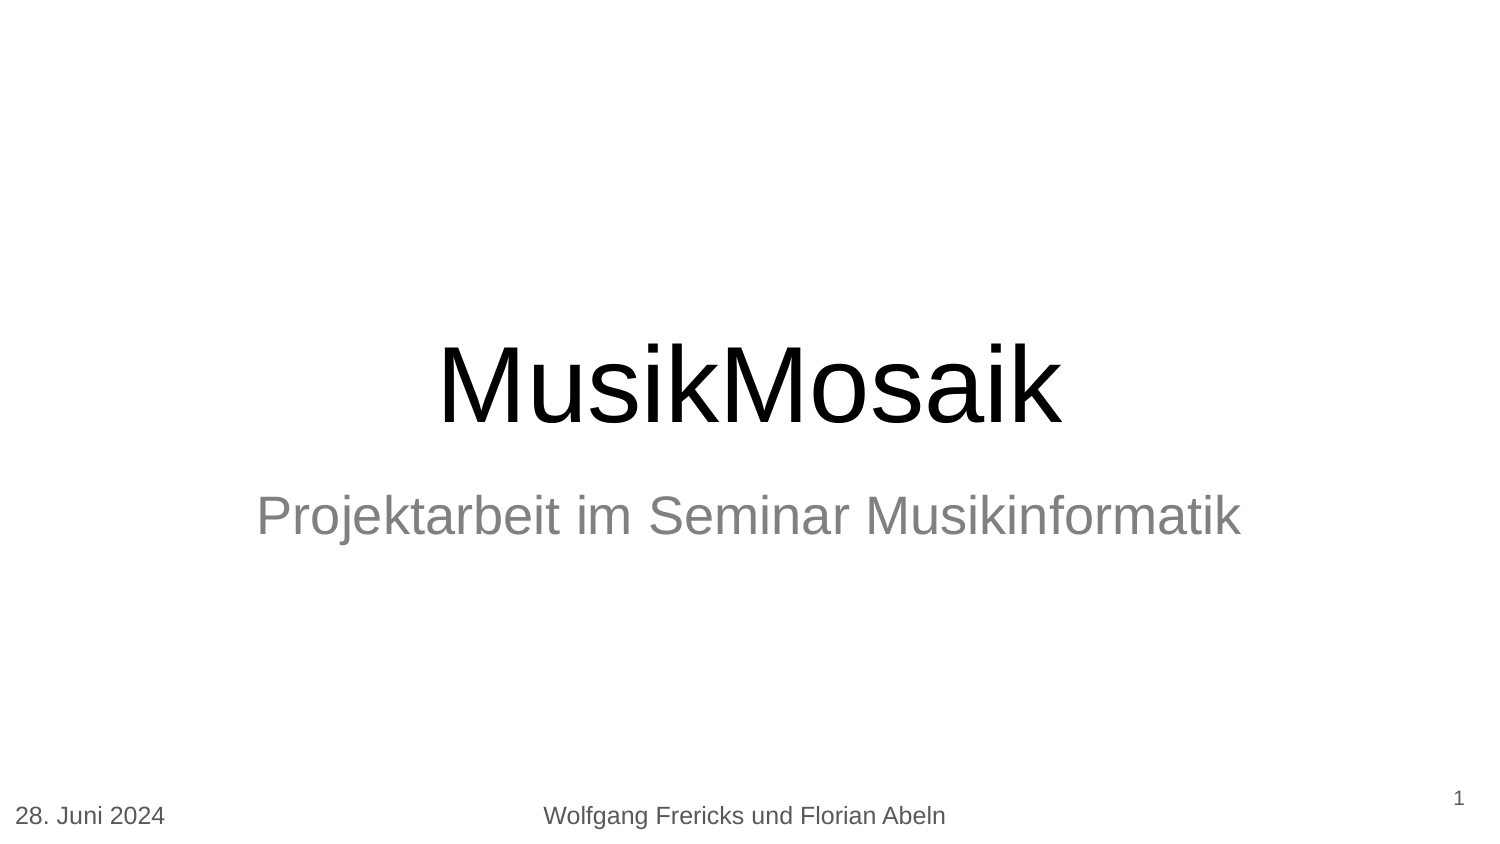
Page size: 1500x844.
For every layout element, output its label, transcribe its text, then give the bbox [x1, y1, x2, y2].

title MusikMosaik [51, 122, 1449, 459]
subtitle Projektarbeit im Seminar Musikinformatik [51, 464, 1449, 595]
slide_number 1 [1389, 764, 1480, 830]
text_box Wolfgang Frericks und Florian Abeln [528, 784, 972, 844]
text_box 28. Juni 2024 [0, 784, 213, 844]
